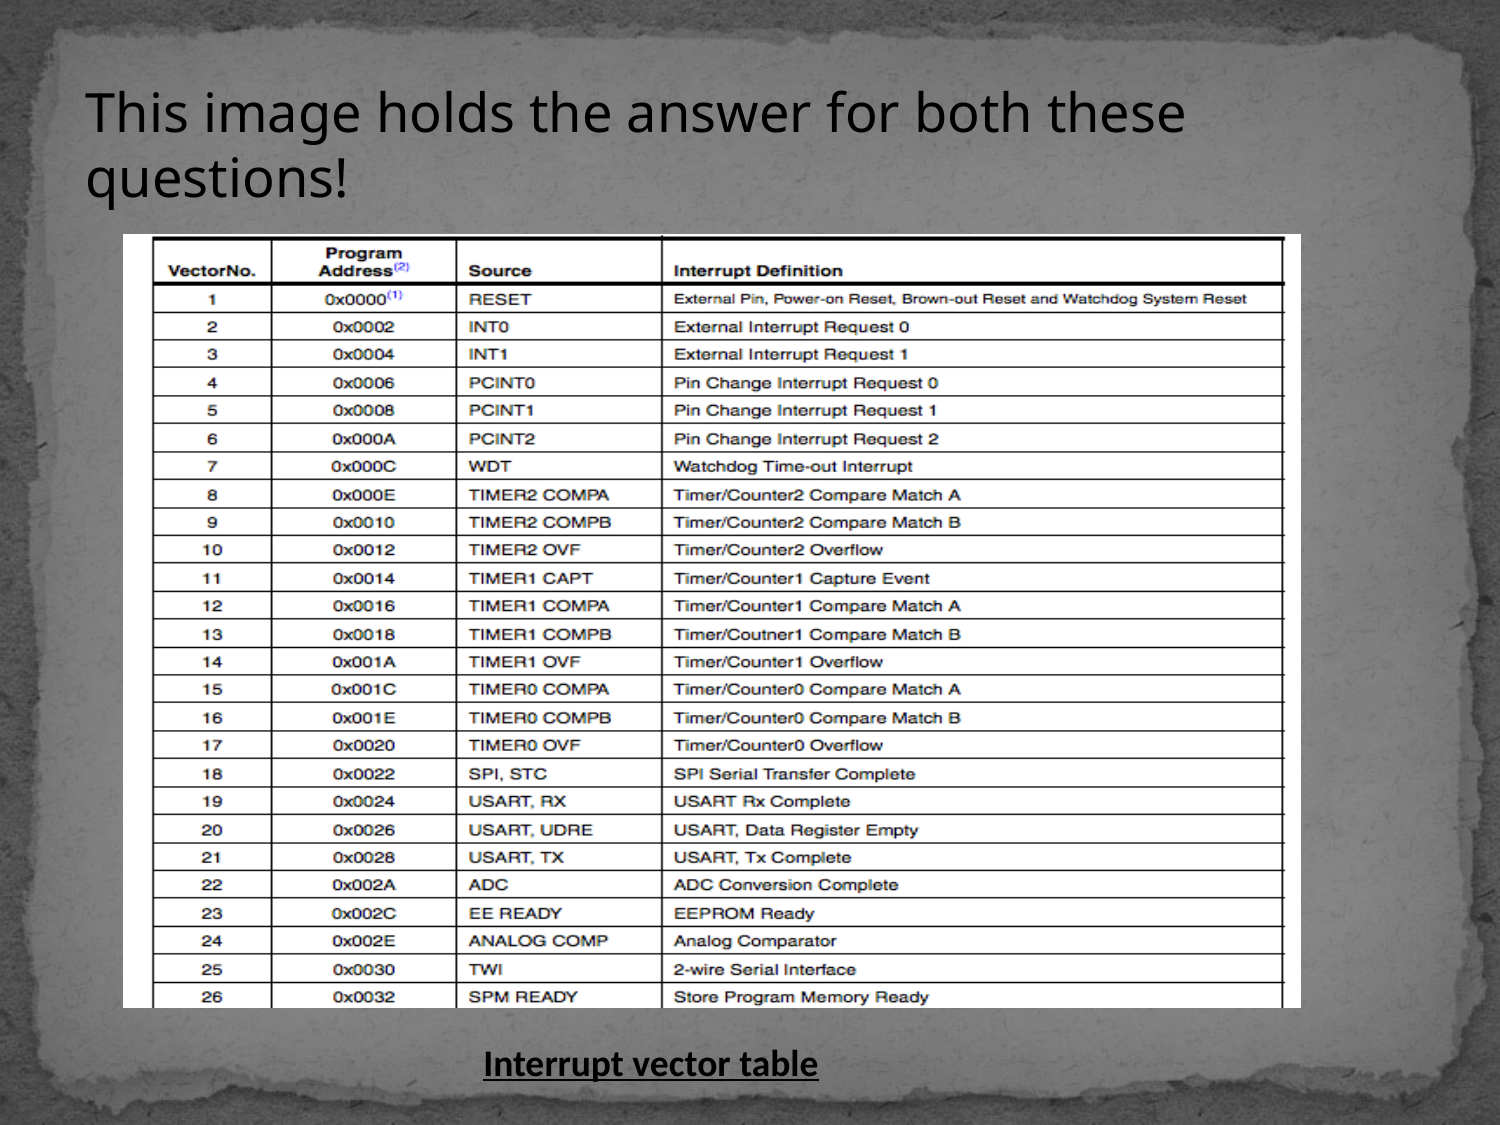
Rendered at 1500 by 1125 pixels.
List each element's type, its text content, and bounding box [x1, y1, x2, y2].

text_box Interrupt vector table [468, 1031, 914, 1125]
picture [123, 234, 1301, 1008]
text_box This image holds the answer for both these questions! [70, 70, 1430, 216]
